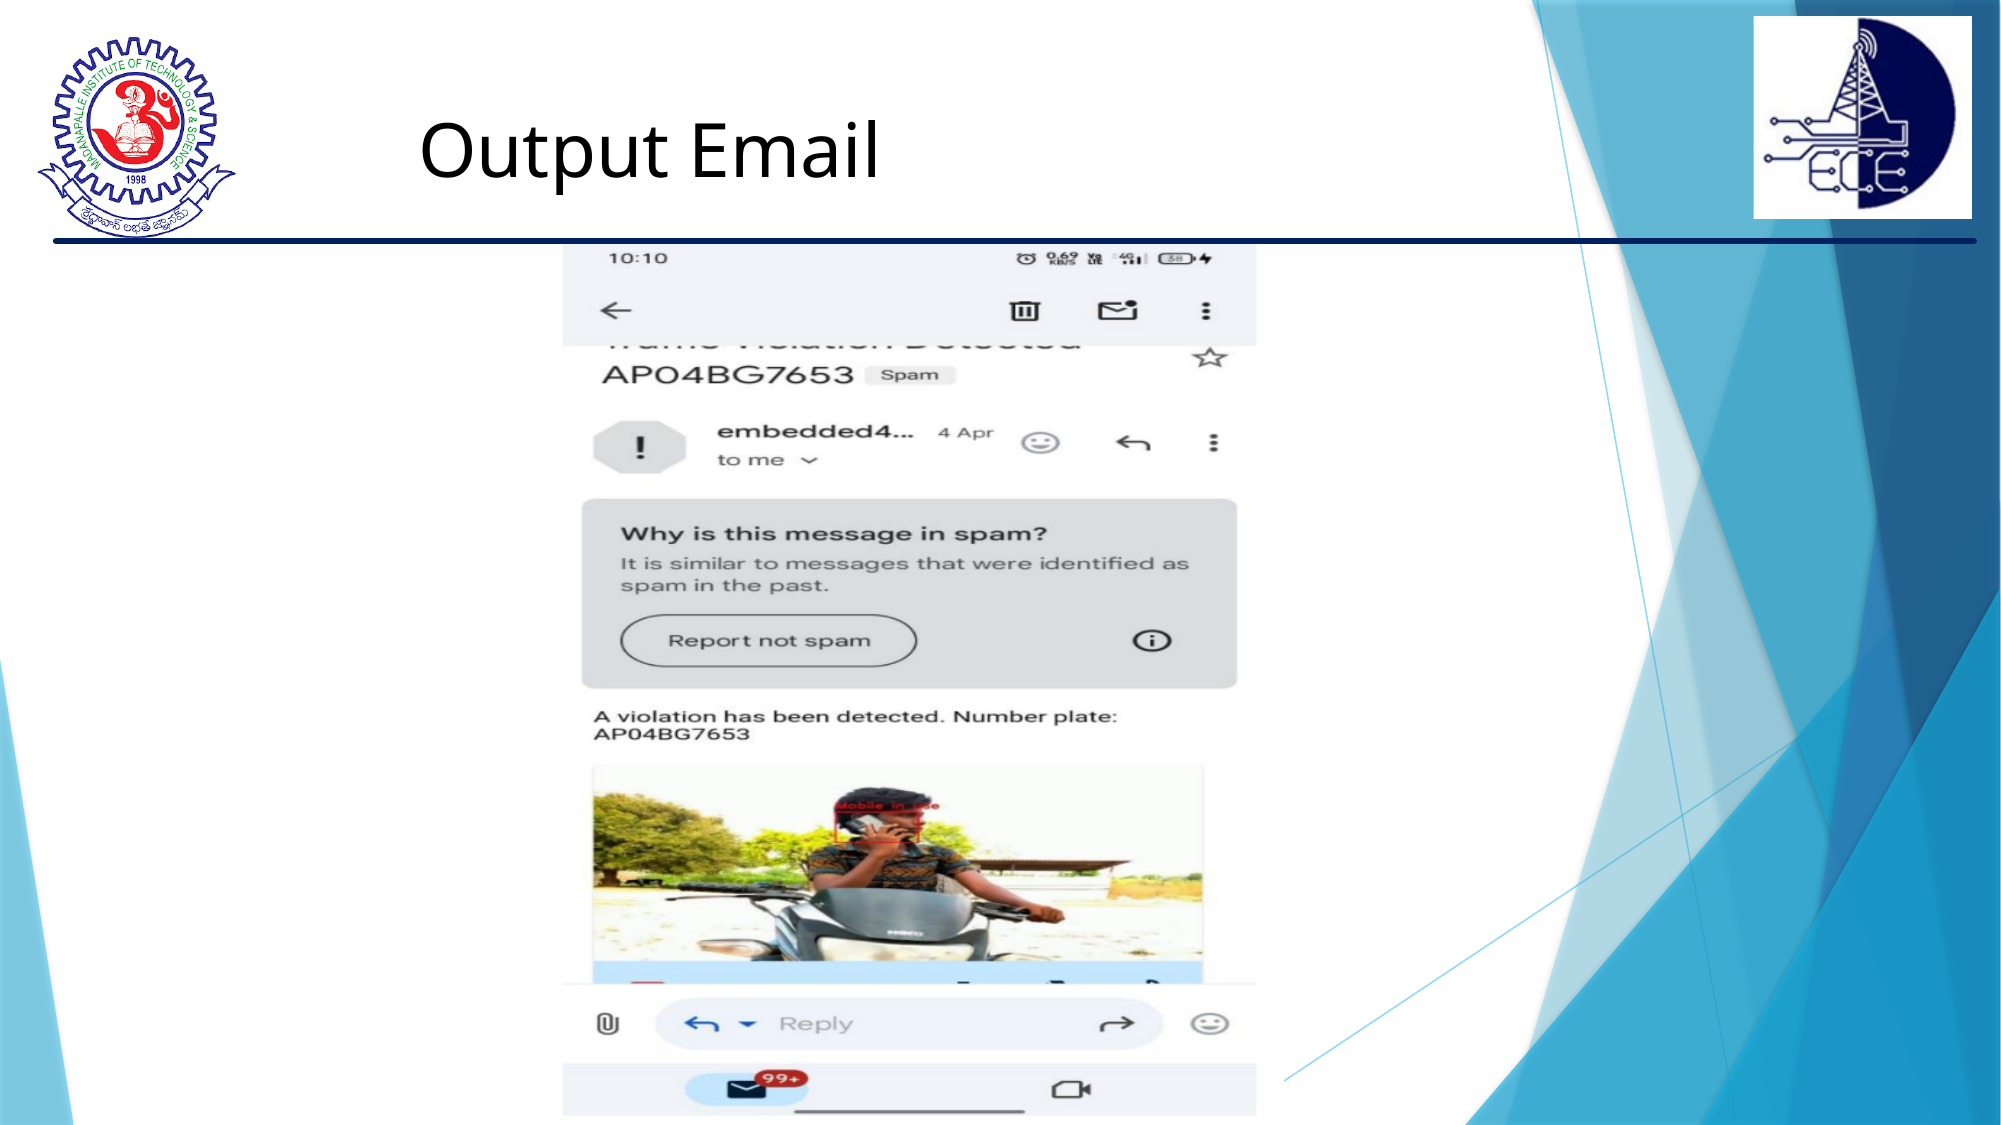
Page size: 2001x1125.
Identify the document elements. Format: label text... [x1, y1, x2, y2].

picture [514, 242, 1285, 1125]
picture [37, 37, 236, 239]
picture [514, 231, 1285, 240]
picture [1752, 15, 1973, 220]
text_box Output Email [403, 94, 897, 240]
